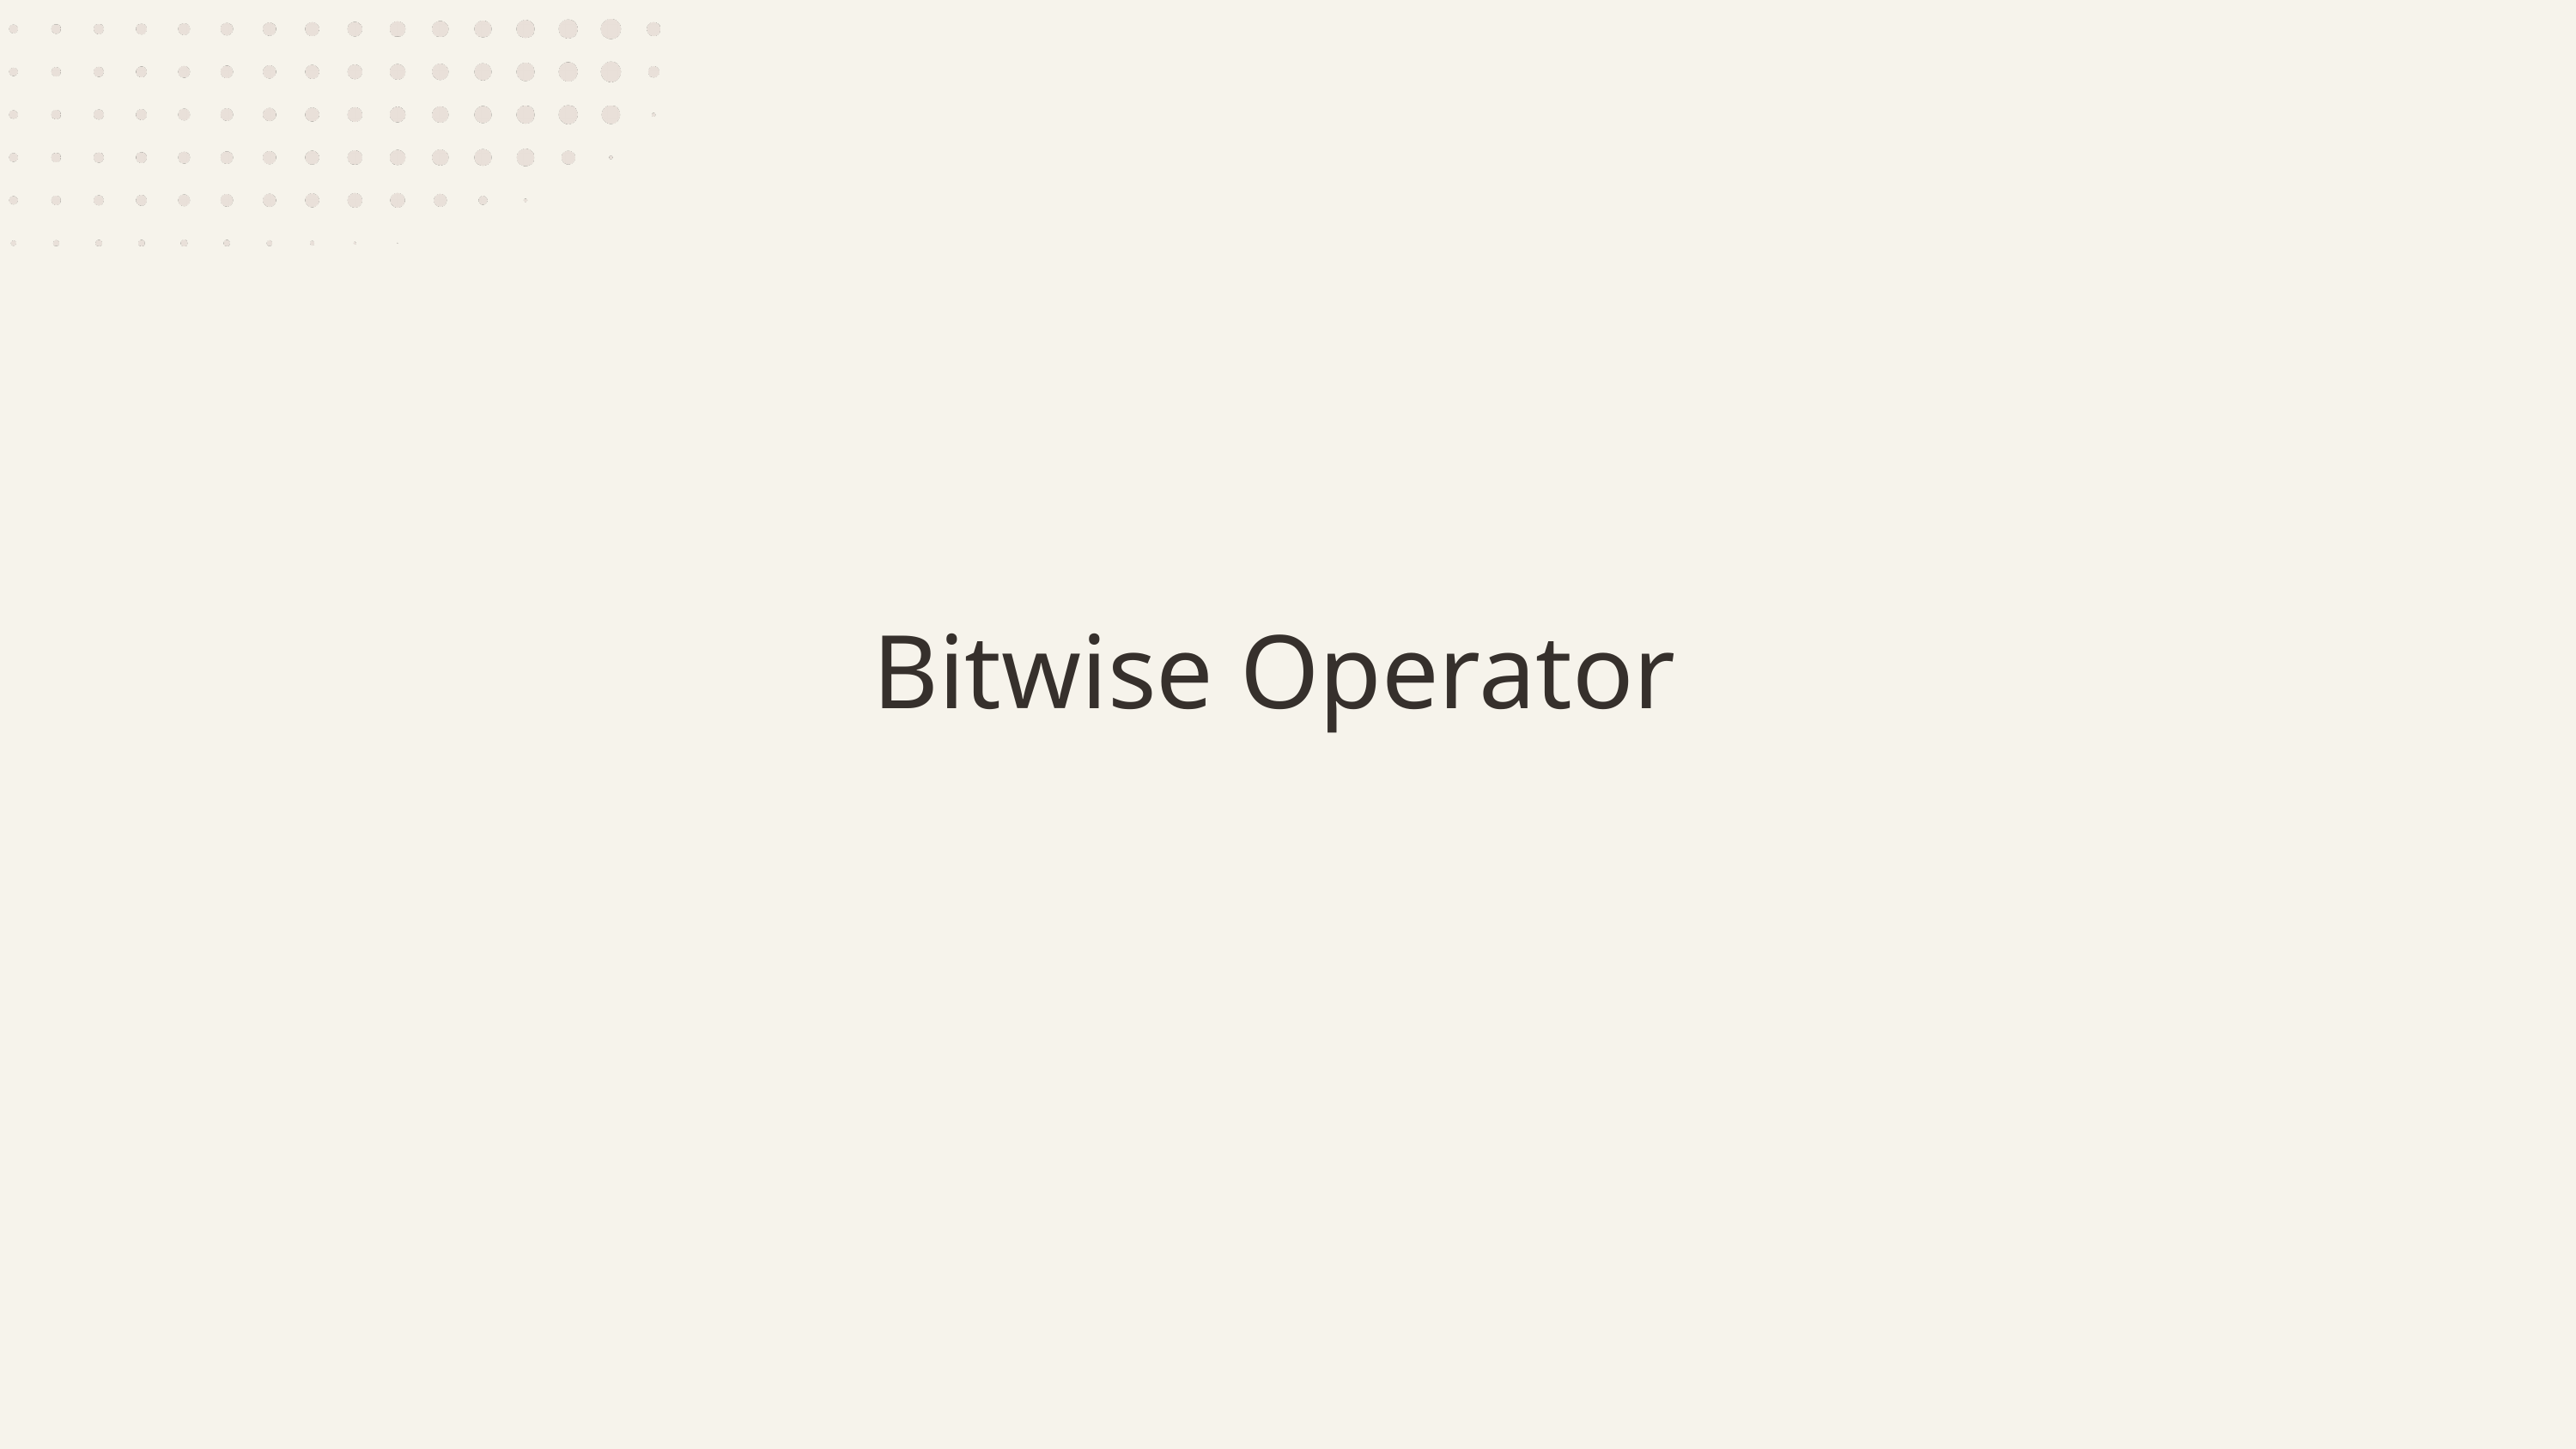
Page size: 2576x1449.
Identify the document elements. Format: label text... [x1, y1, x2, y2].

text_box Bitwise Operator [847, 586, 1729, 730]
text_box [0, 0, 660, 246]
